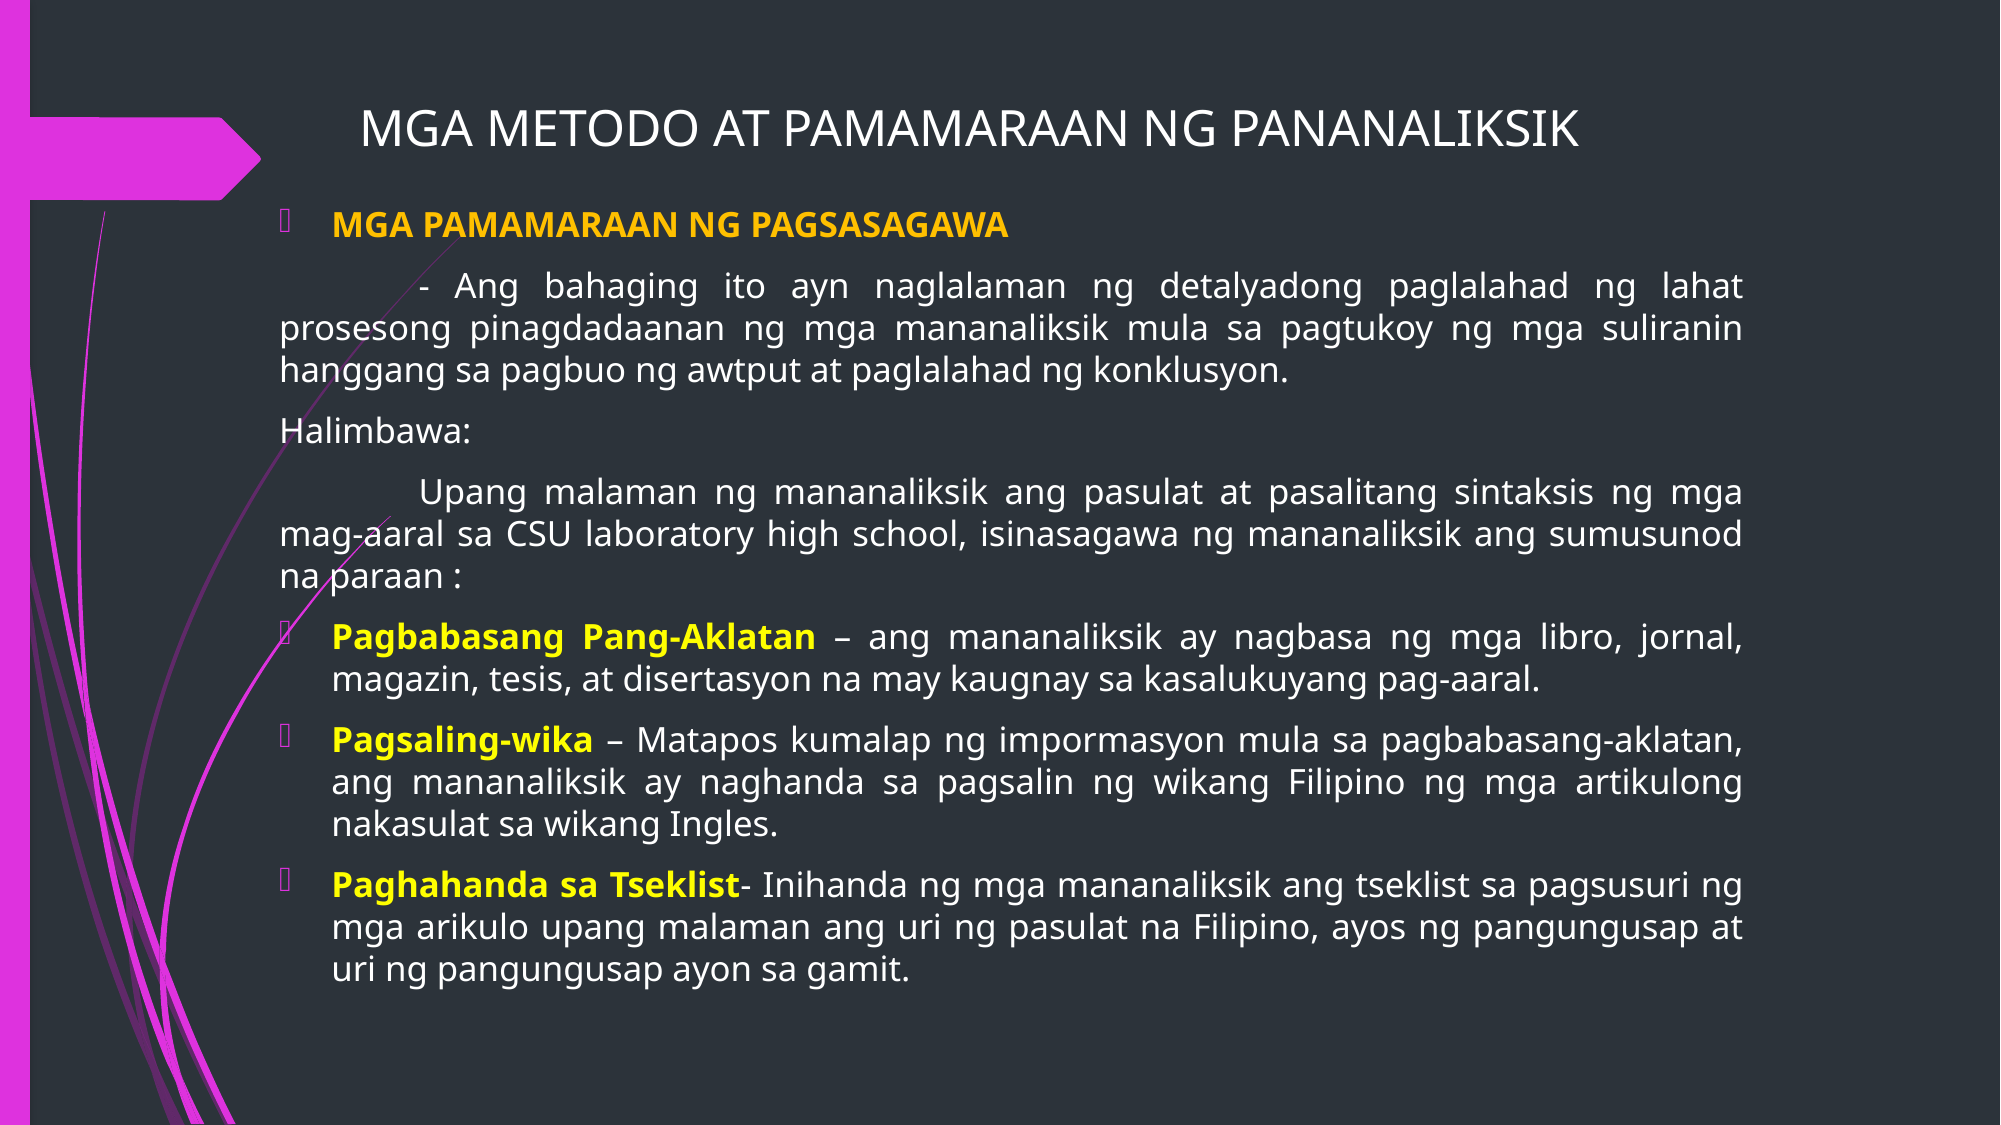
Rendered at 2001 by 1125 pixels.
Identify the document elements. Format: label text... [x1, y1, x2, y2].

list MGA PAMAMARAAN NG PAGSASAGAWA - Ang bahaging ito ayn naglalaman ng detalyadong paglalahad ng lahat prosesong pinagdadaanan ng mga mananaliksik mula sa pagtukoy ng mga suliranin hanggang sa pagbuo ng awtput at paglalahad ng konklusyon. Halimbawa: Upang malaman ng mananaliksik ang pasulat at pasalitang sintaksis ng mga mag-aaral sa CSU laboratory high school, isinasagawa ng mananaliksik ang sumusunod na paraan : Pagbabasang Pang-Aklatan – ang mananaliksik ay nagbasa ng mga libro, jornal, magazin, tesis, at disertasyon na may kaugnay sa kasalukuyang pag-aaral. Pagsaling-wika – Matapos kumalap ng impormasyon mula sa pagbabasang-aklatan, ang mananaliksik ay naghanda sa pagsalin ng wikang Filipino ng mga artikulong nakasulat sa wikang Ingles. Paghahanda sa Tseklist- Inihanda ng mga mananaliksik ang tseklist sa pagsusuri ng mga arikulo upang malaman ang uri ng pasulat na Filipino, ayos ng pangungusap at uri ng pangungusap ayon sa gamit. [264, 195, 1760, 1001]
title MGA METODO AT PAMAMARAAN NG PANANALIKSIK [344, 88, 1807, 168]
